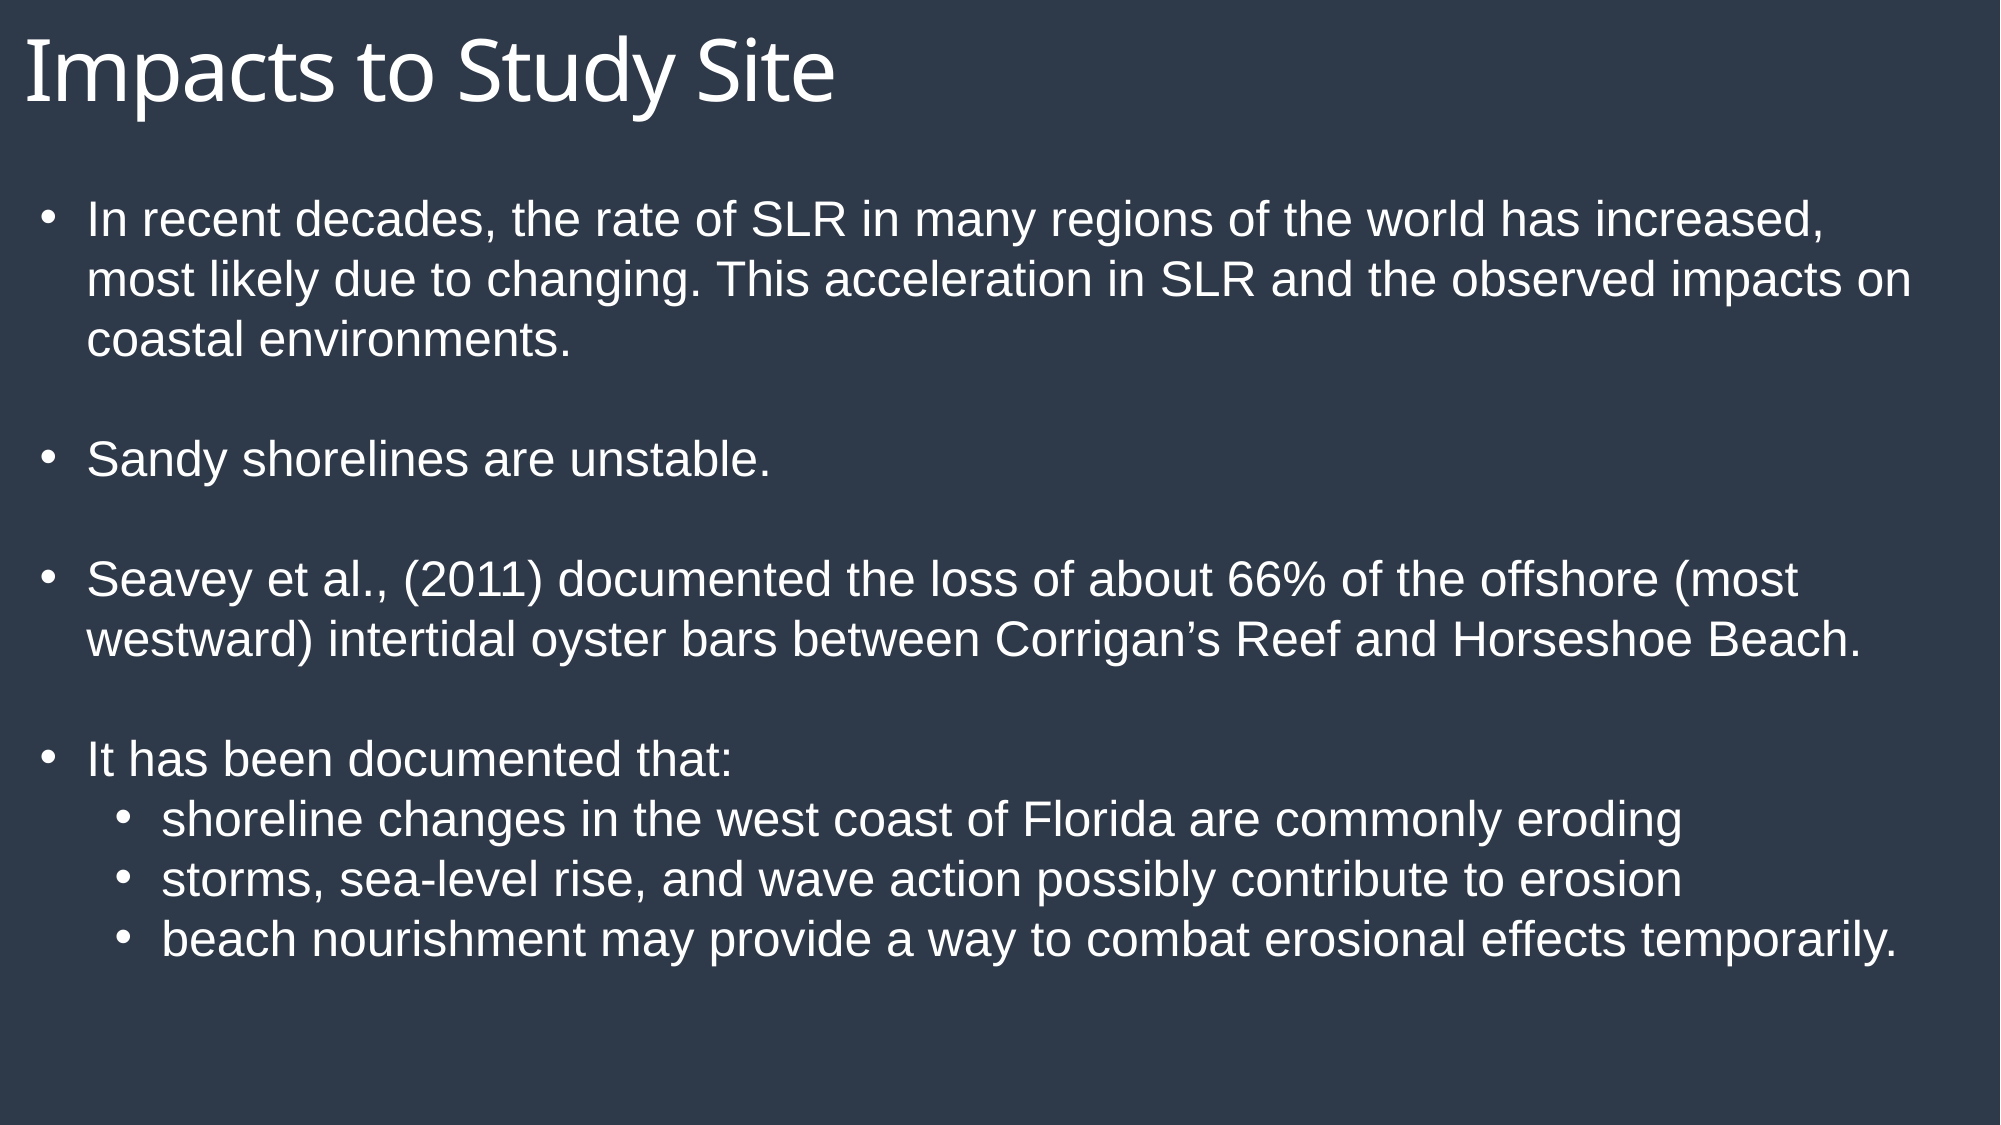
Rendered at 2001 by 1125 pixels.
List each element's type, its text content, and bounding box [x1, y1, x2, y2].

title Impacts to Study Site [24, 15, 1607, 178]
text_box In recent decades, the rate of SLR in many regions of the world has increased, most likely due to changing. This acceleration in SLR and the observed impacts on coastal environments. Sandy shorelines are unstable. Seavey et al., (2011) documented the loss of about 66% of the offshore (most westward) intertidal oyster bars between Corrigan’s Reef and Horseshoe Beach. It has been documented that: shoreline changes in the west coast of Florida are commonly eroding storms, sea-level rise, and wave action possibly contribute to erosion beach nourishment may provide a way to combat erosional effects temporarily. [24, 178, 1941, 1064]
